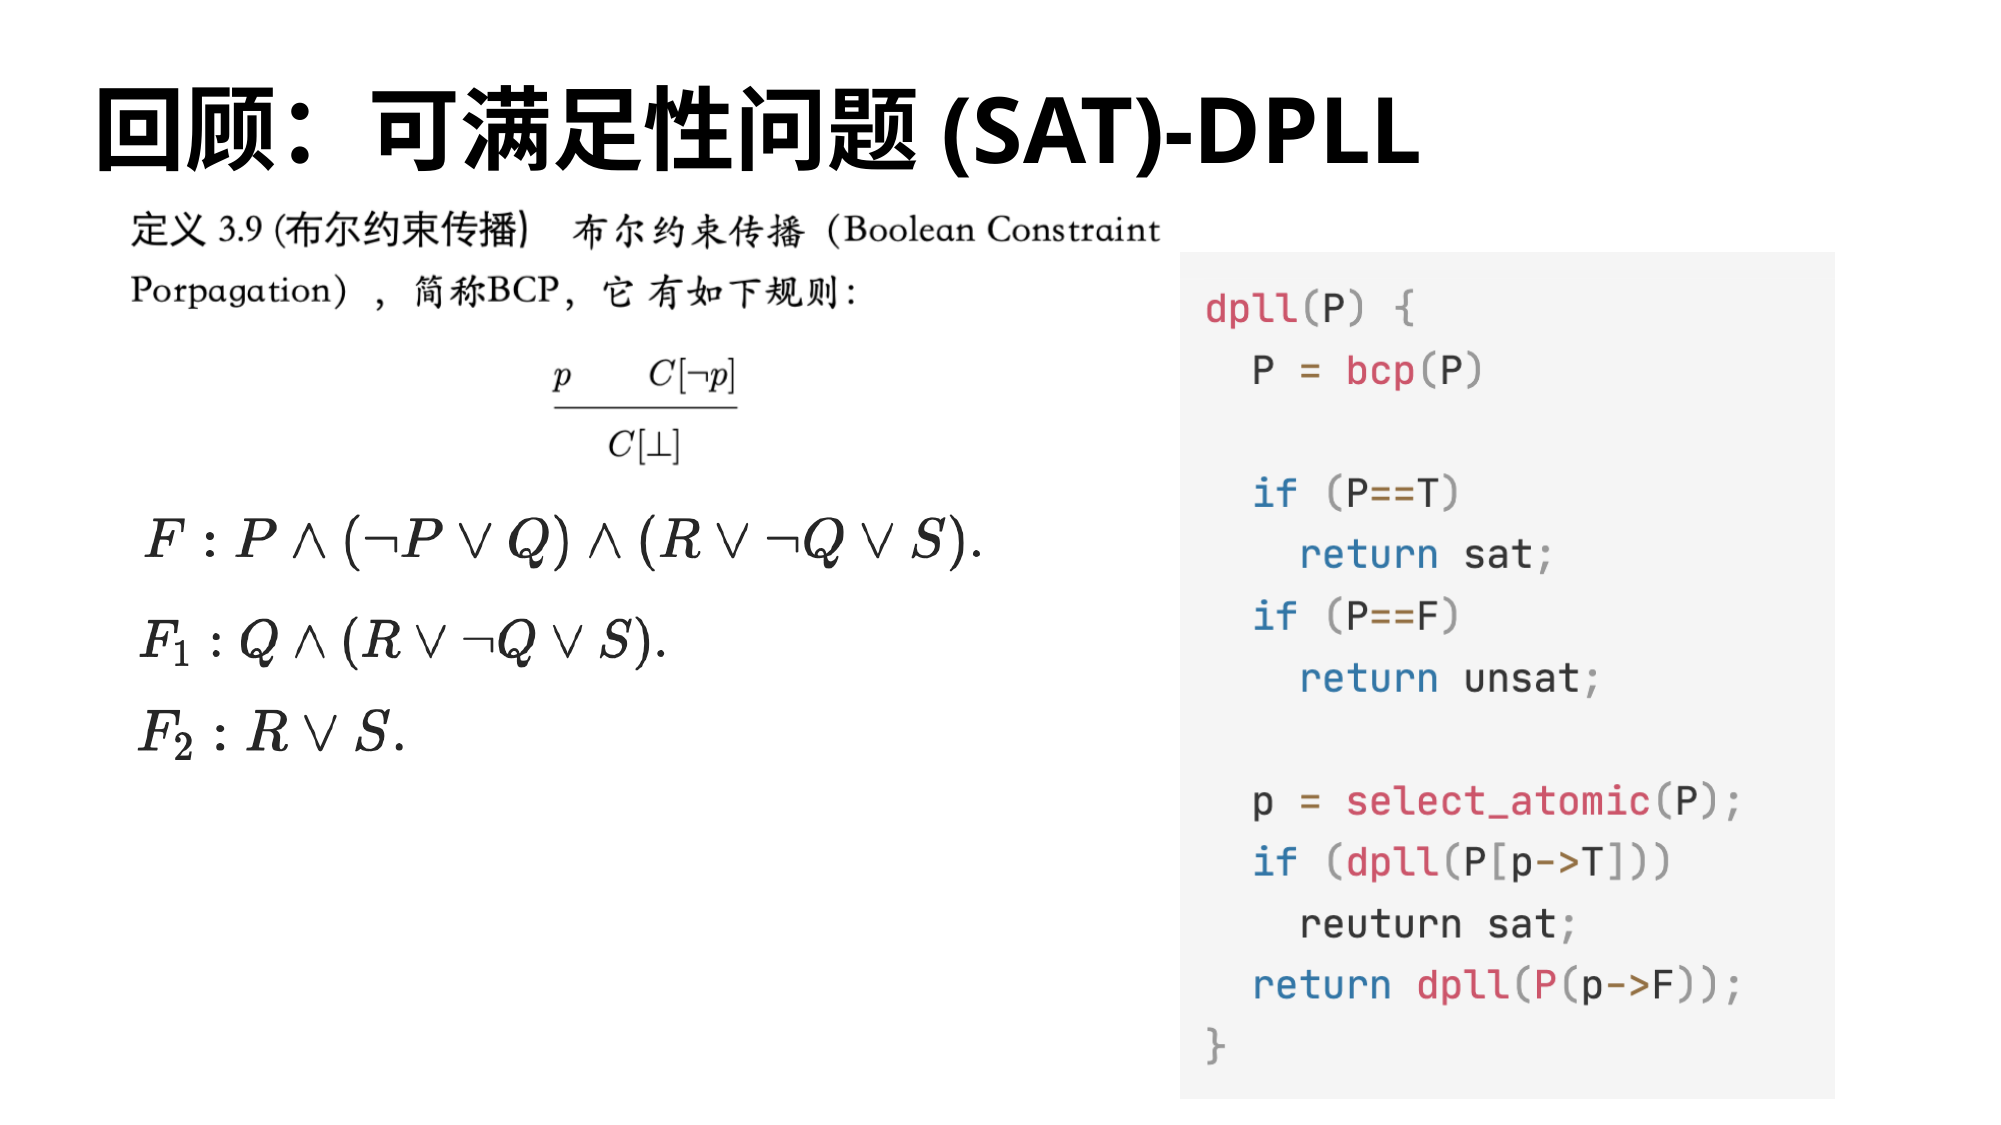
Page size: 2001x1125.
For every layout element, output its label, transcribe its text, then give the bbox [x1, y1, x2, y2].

picture [131, 689, 416, 771]
picture [106, 598, 690, 682]
picture [78, 187, 1835, 1099]
title 回顾：可满足性问题(SAT)-DPLL [78, 25, 1804, 243]
